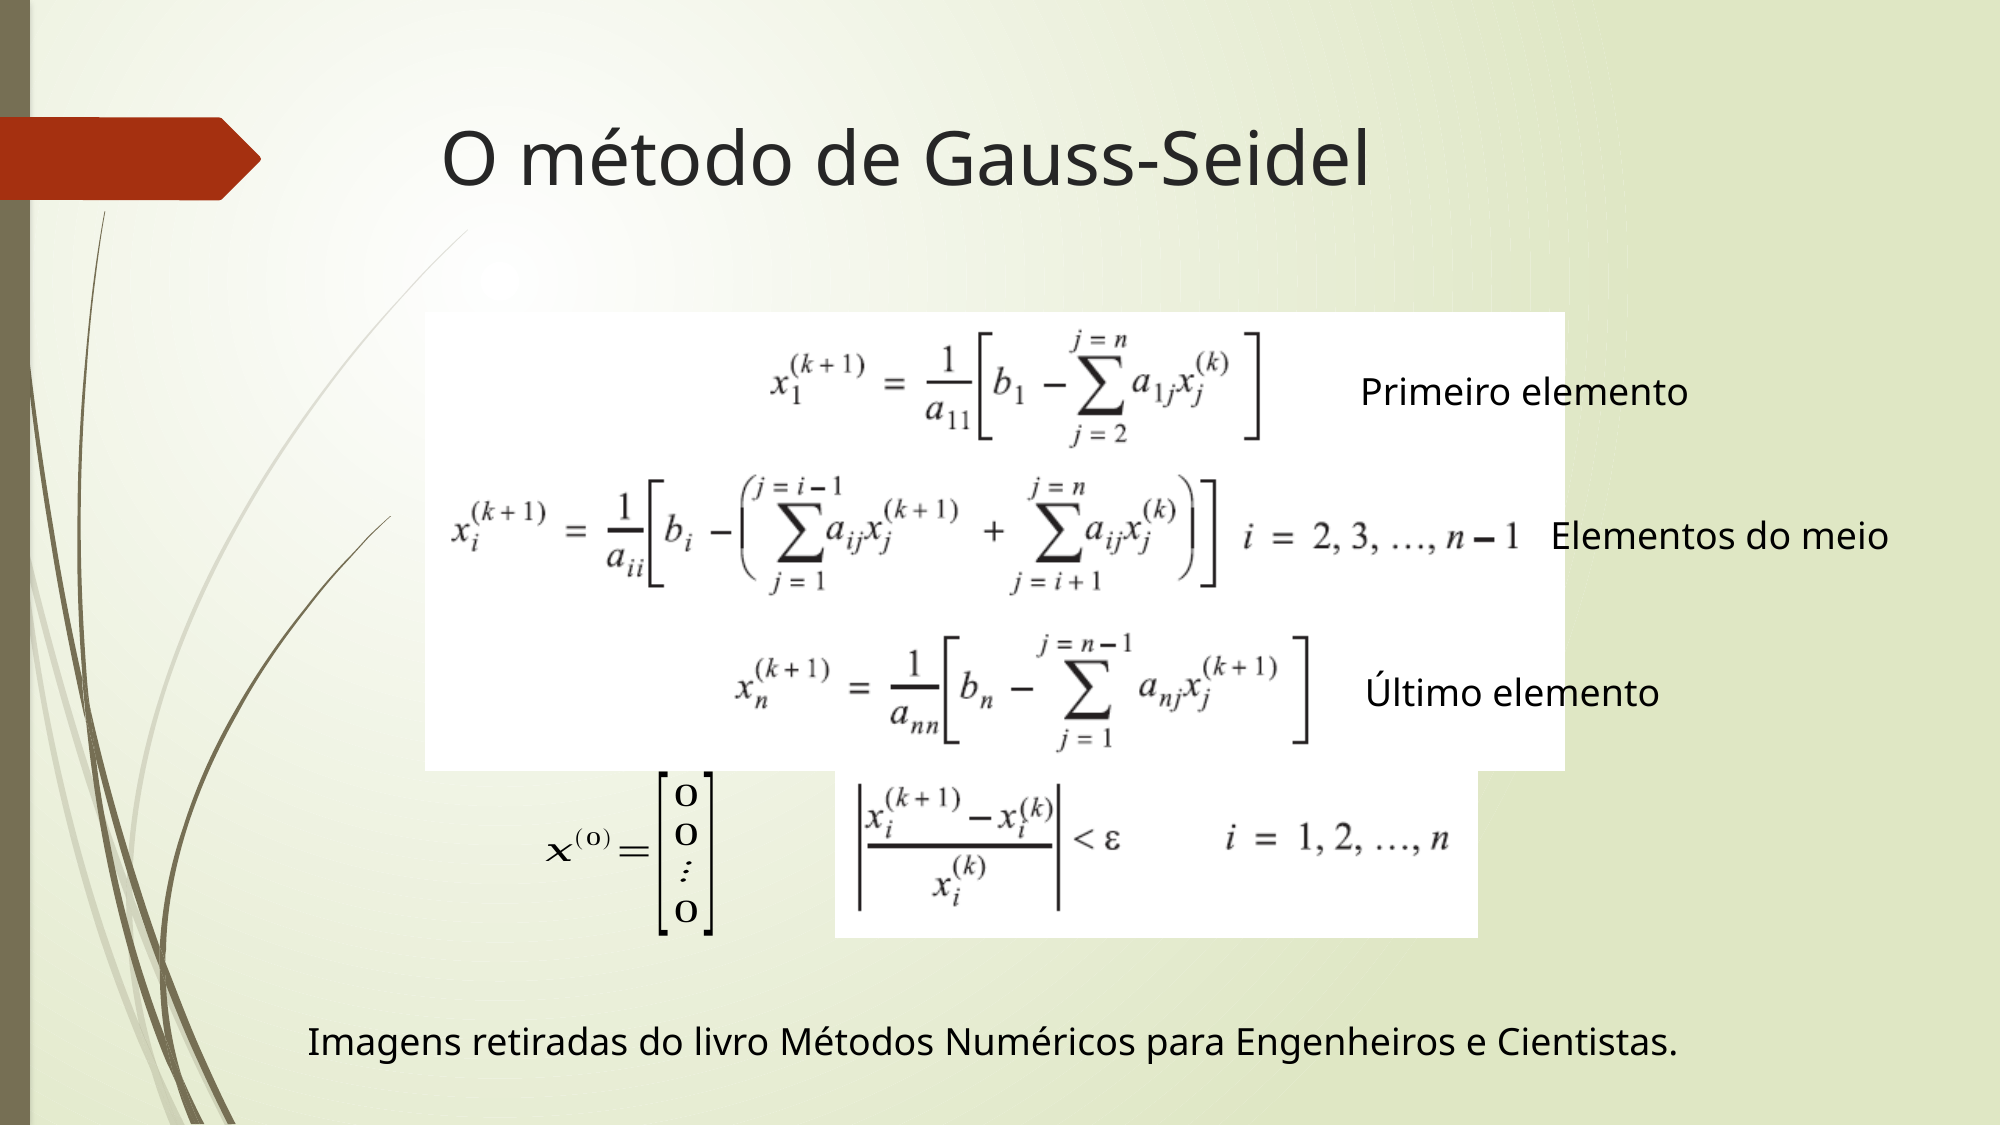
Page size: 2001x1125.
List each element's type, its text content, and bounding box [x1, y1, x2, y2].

text_box Imagens retiradas do livro Métodos Numéricos para Engenheiros e Cientistas. [292, 1010, 1695, 1071]
picture [834, 770, 1478, 938]
text_box Último elemento [1569, 661, 1676, 722]
text_box Primeiro elemento [1569, 360, 1705, 421]
title O método de Gauss-Seidel [425, 102, 1888, 313]
text_box Elementos do meio [1569, 504, 1905, 565]
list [425, 312, 1565, 771]
